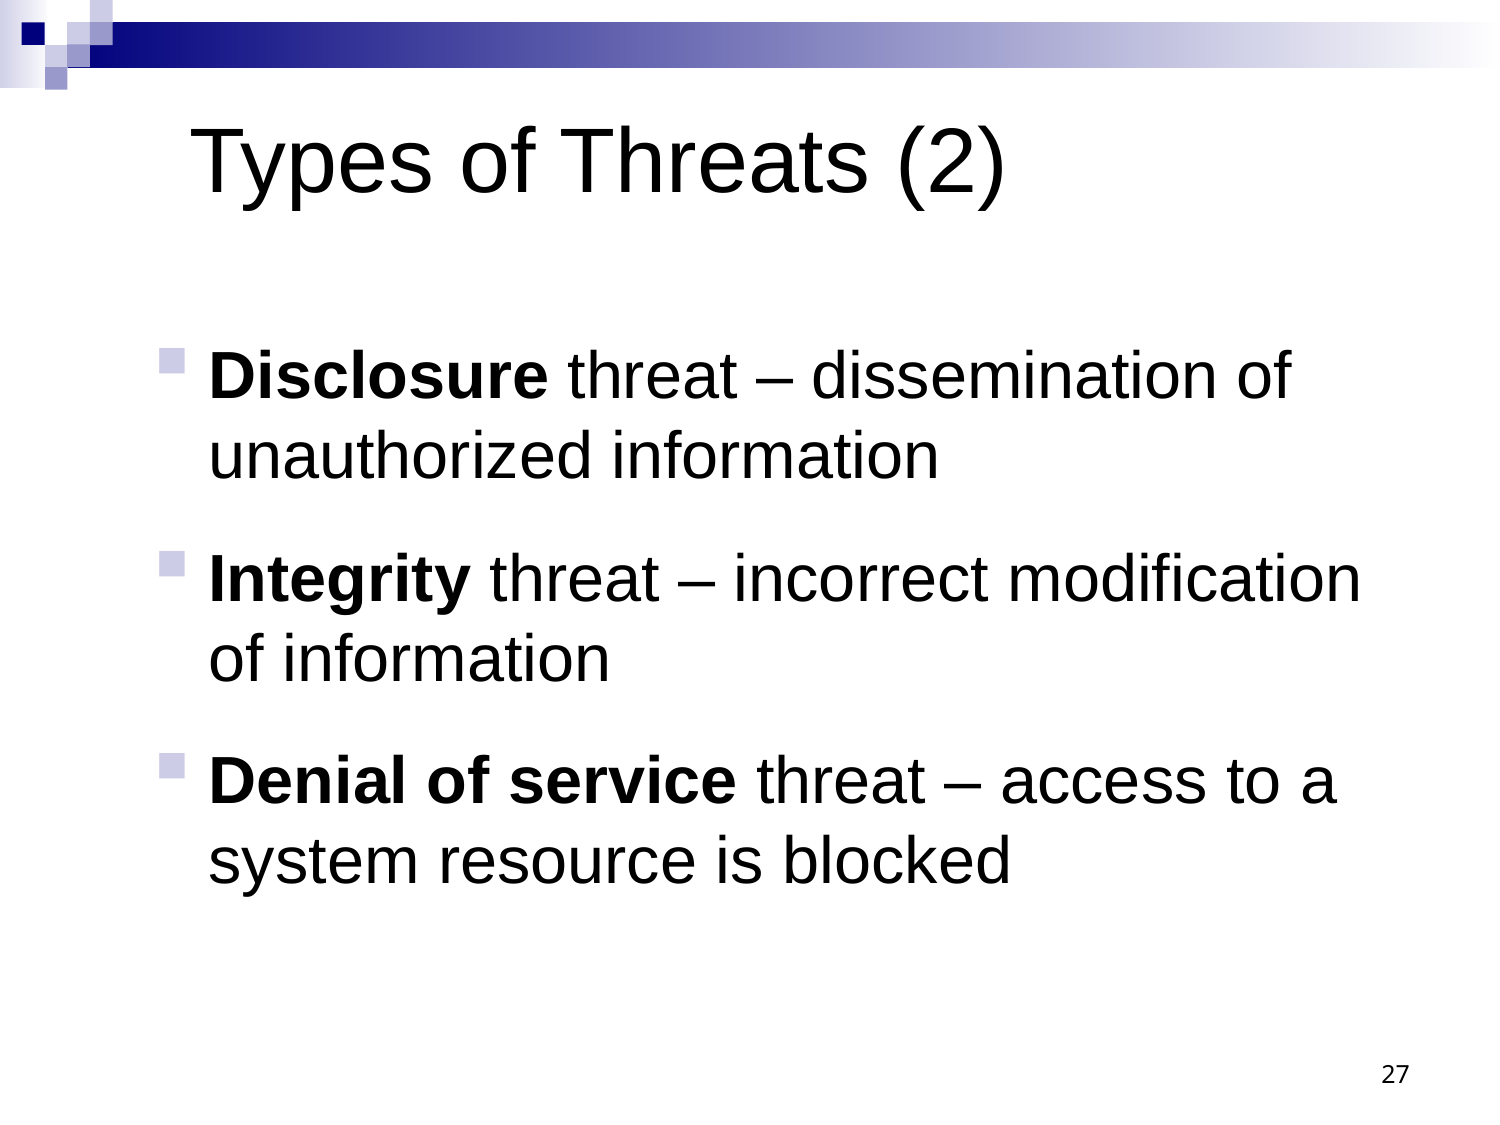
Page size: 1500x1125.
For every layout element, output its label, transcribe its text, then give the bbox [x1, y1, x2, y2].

text_box Disclosure threat – dissemination of unauthorized information Integrity threat – incorrect modification of information Denial of service threat – access to a system resource is blocked [137, 324, 1443, 962]
text_box Types of Threats (2) [174, 62, 1386, 250]
slide_number 27 [1074, 1024, 1426, 1101]
